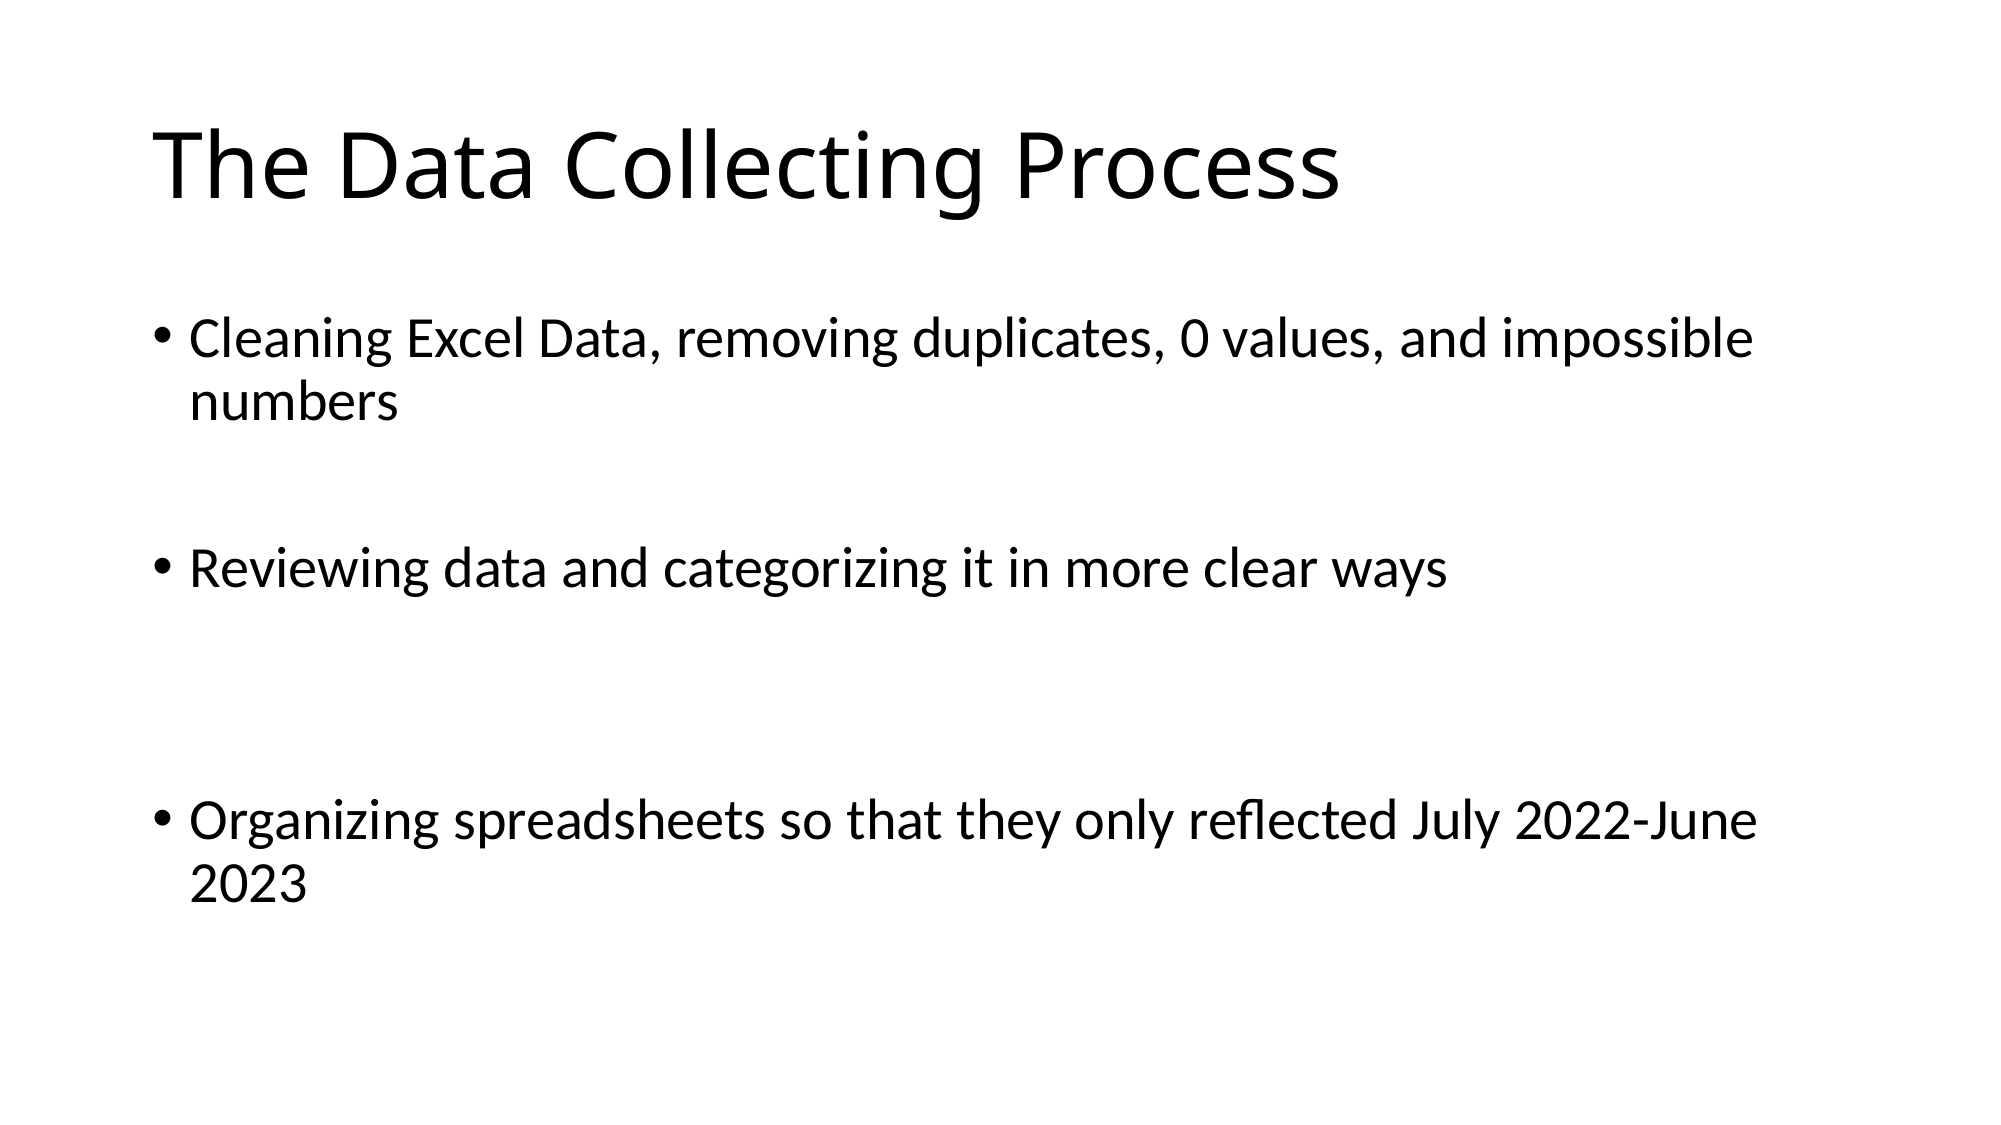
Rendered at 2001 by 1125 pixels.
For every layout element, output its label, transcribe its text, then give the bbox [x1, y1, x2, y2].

title The Data Collecting Process [137, 59, 1863, 278]
list Cleaning Excel Data, removing duplicates, 0 values, and impossible numbers Reviewing data and categorizing it in more clear ways Organizing spreadsheets so that they only reflected July 2022-June 2023 [137, 299, 1863, 1014]
